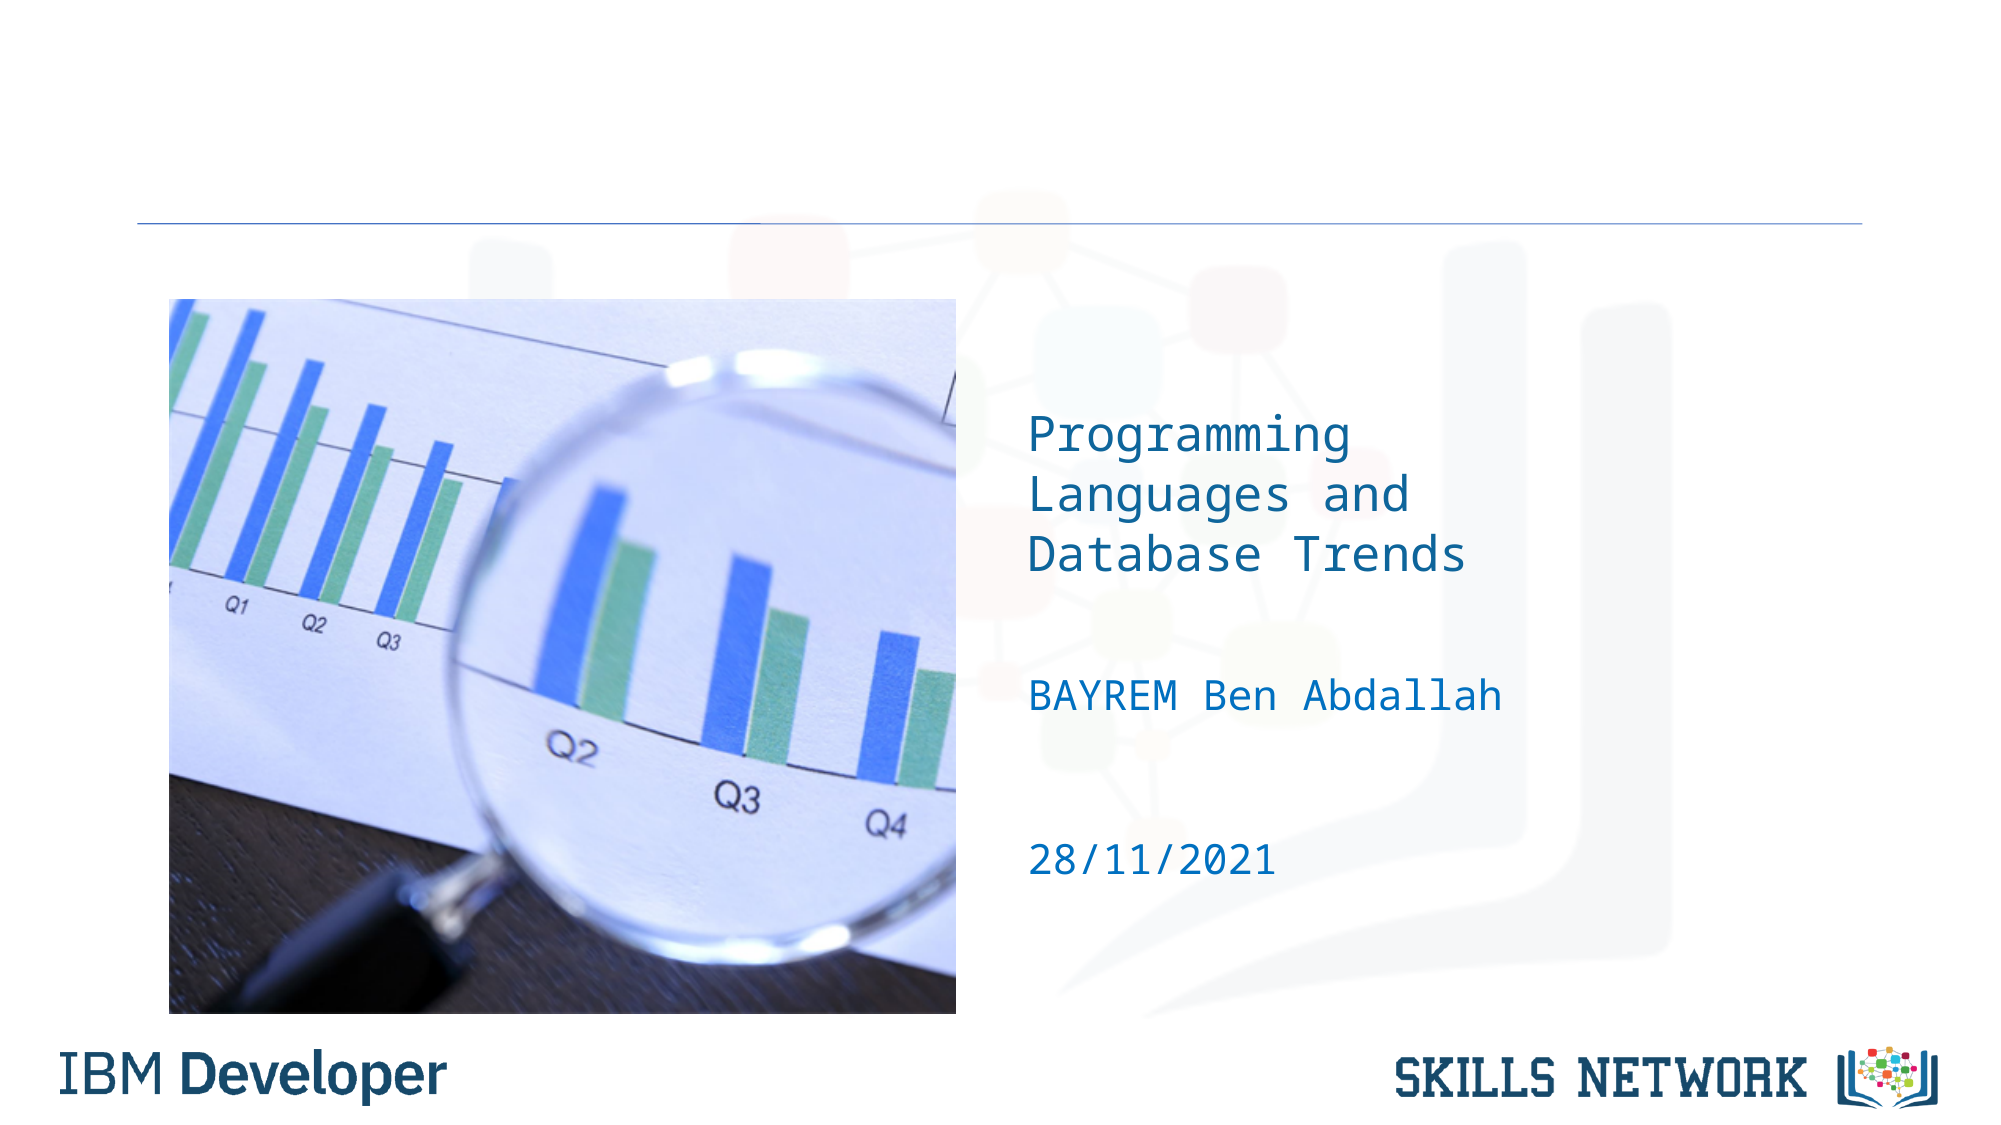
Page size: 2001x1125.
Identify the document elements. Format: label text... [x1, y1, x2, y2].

picture [1390, 1045, 1945, 1111]
list BAYREM Ben Abdallah 28/11/2021 [1012, 583, 1863, 1014]
picture [55, 1045, 459, 1108]
title Programming Languages and Database Trends [1012, 384, 1489, 583]
picture [169, 299, 956, 1014]
